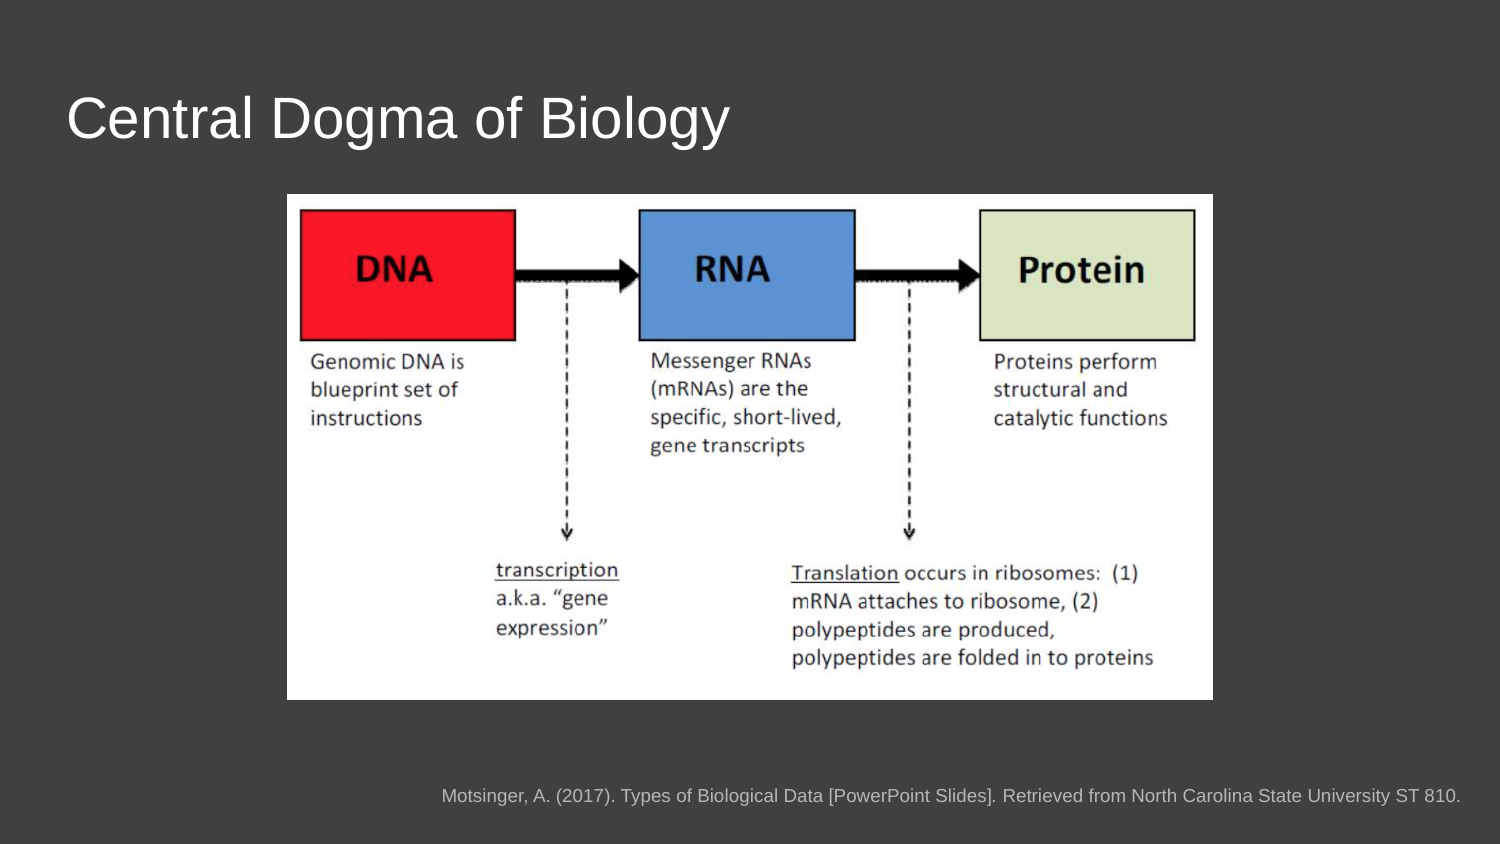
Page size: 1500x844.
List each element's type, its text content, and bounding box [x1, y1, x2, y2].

text_box Motsinger, A. (2017). Types of Biological Data [PowerPoint Slides]. Retrieved from North Carolina State University ST 810. [426, 769, 1500, 844]
title Central Dogma of Biology [51, 72, 1449, 167]
picture [287, 194, 1213, 700]
